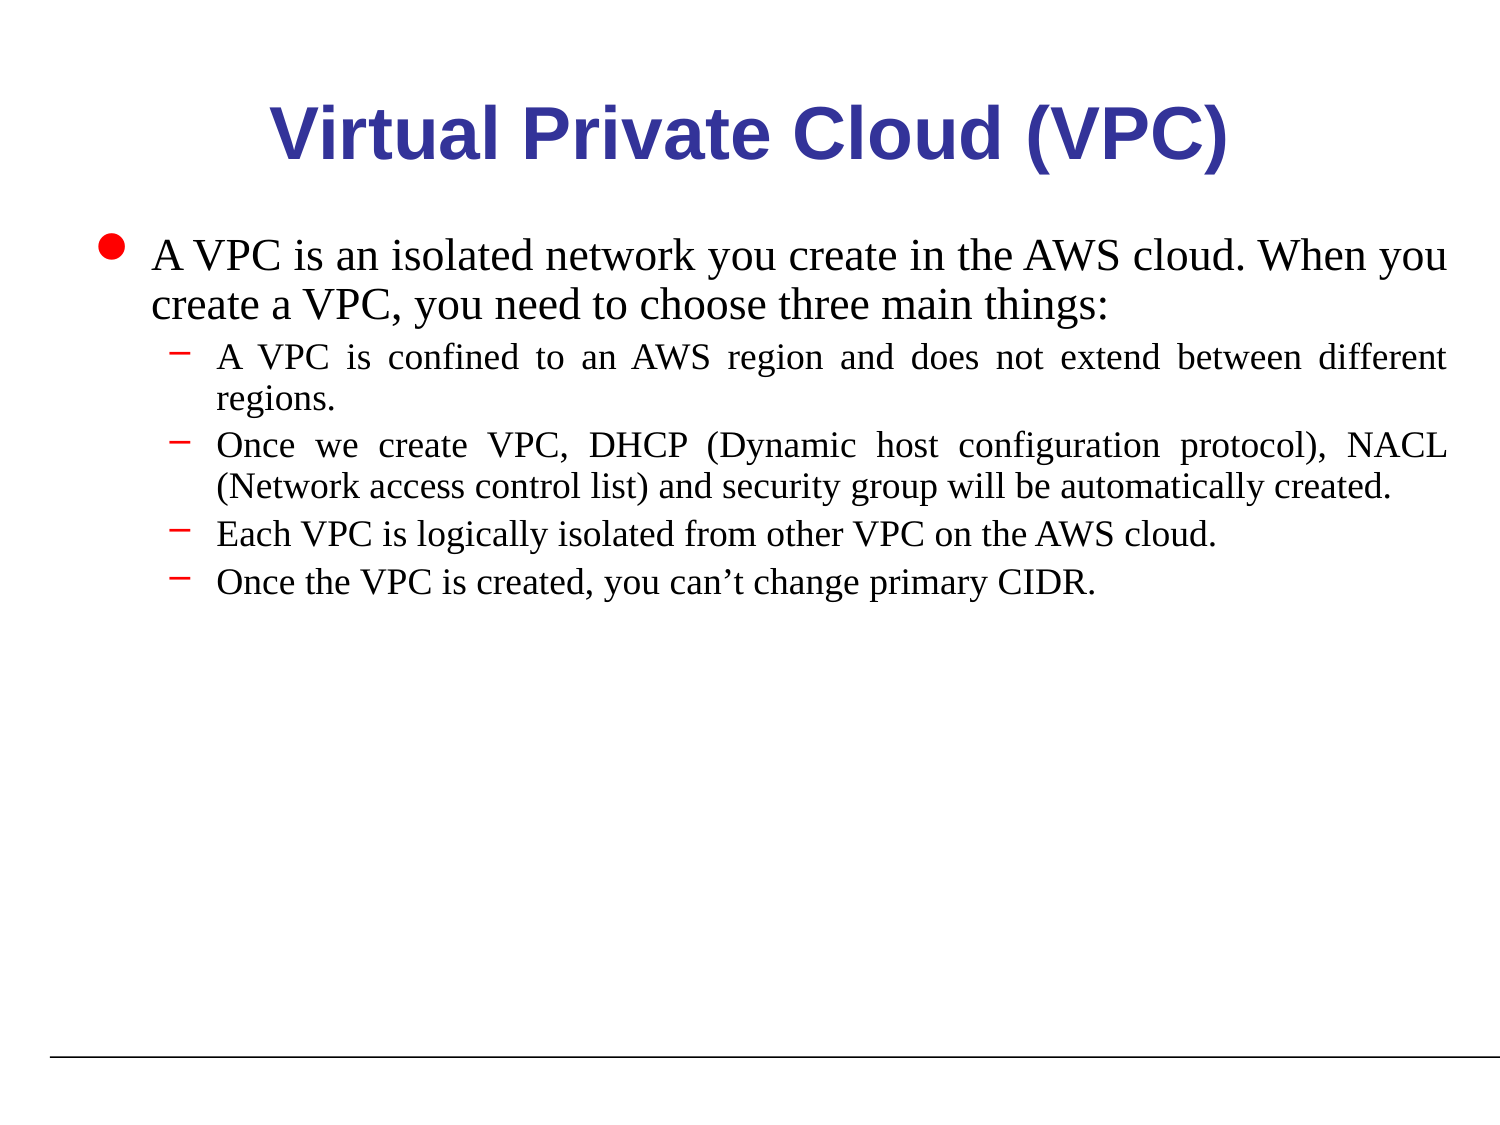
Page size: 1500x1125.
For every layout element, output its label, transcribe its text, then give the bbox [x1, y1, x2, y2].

title Virtual Private Cloud (VPC) [0, 56, 1500, 203]
list A VPC is an isolated network you create in the AWS cloud. When you create a VPC, you need to choose three main things: A VPC is confined to an AWS region and does not extend between different regions. Once we create VPC, DHCP (Dynamic host configuration protocol), NACL (Network access control list) and security group will be automatically created. Each VPC is logically isolated from other VPC on the AWS cloud. Once the VPC is created, you can’t change primary CIDR. [79, 223, 1464, 1107]
